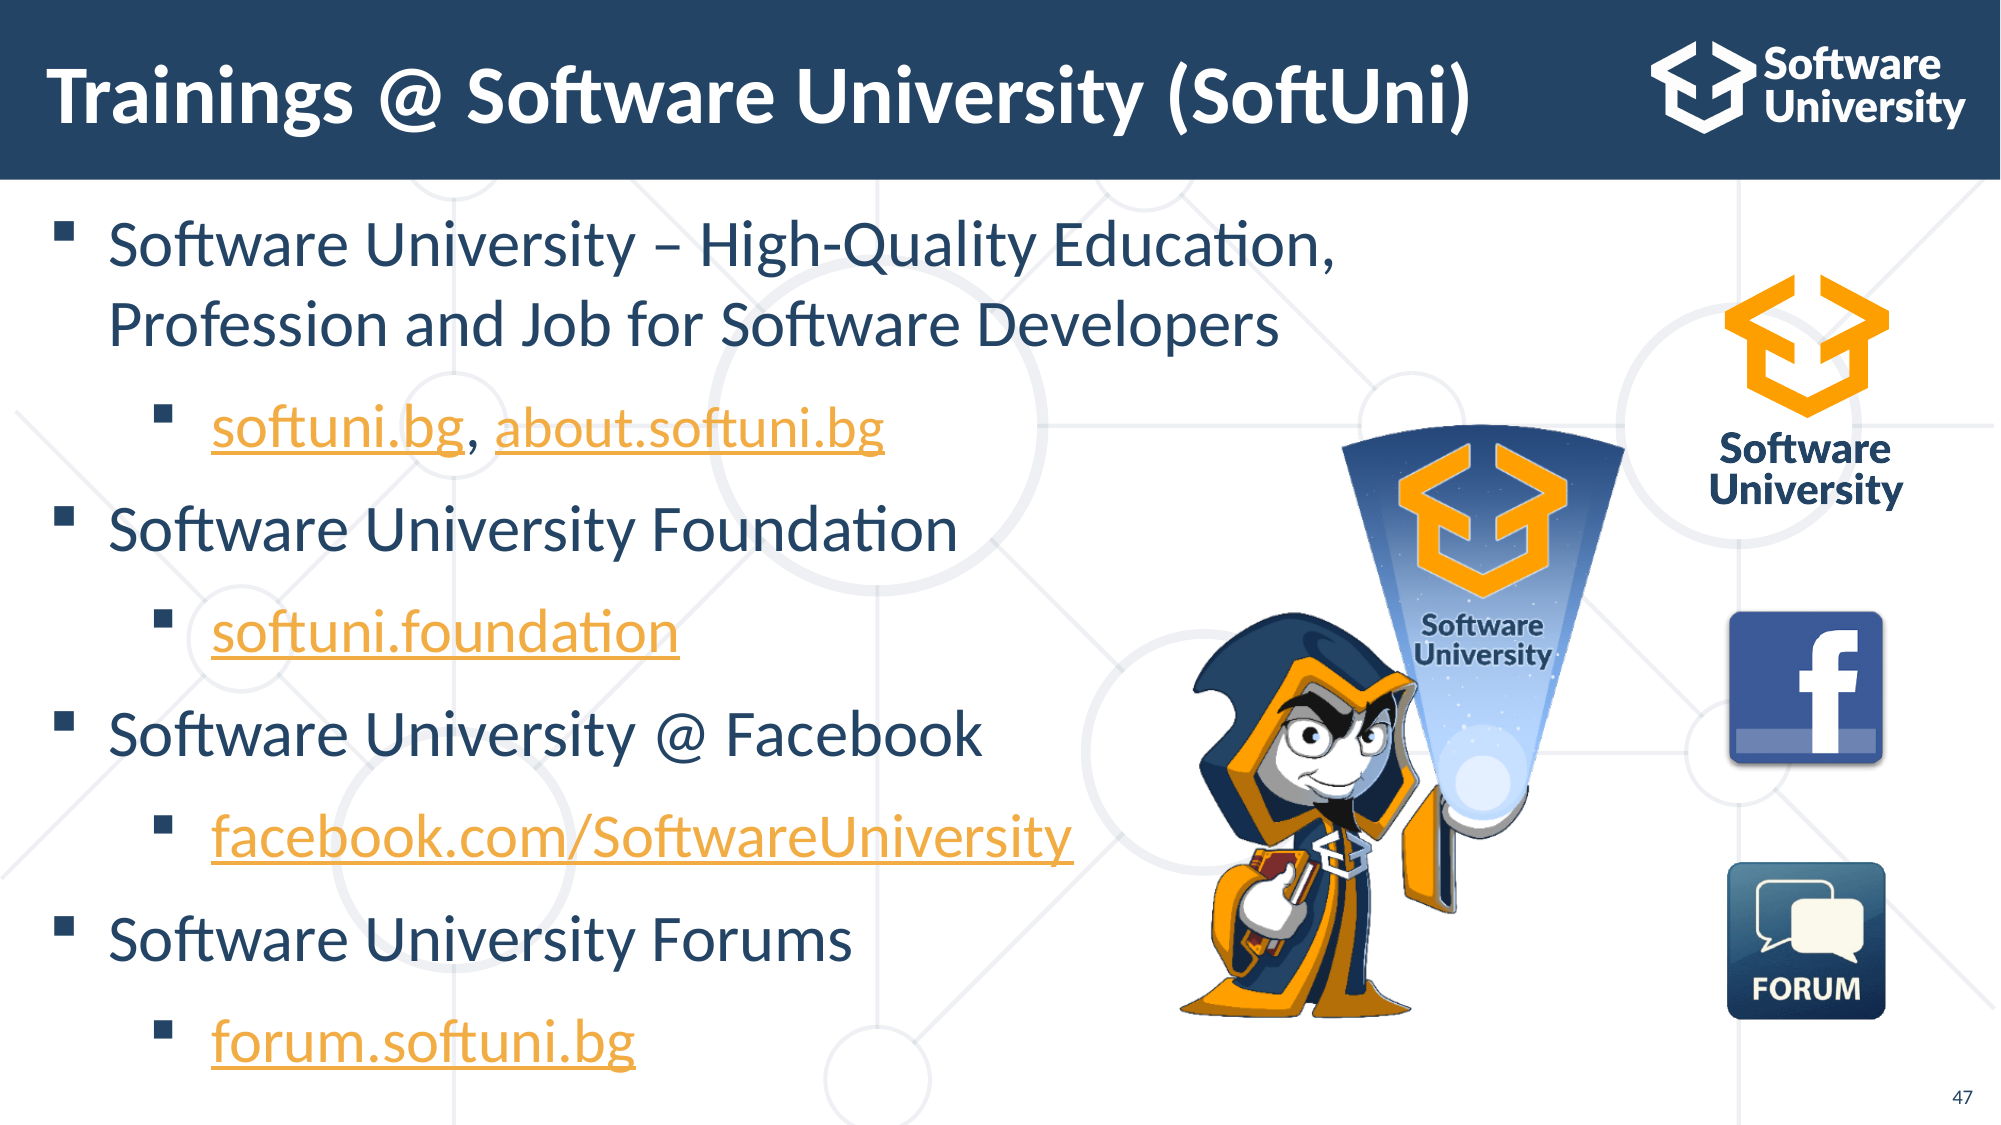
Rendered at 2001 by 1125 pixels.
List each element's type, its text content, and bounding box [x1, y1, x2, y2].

picture [1708, 274, 1904, 517]
picture [1726, 861, 1886, 1020]
text_box 47 [1927, 1067, 1989, 1117]
title Trainings @ Software University (SoftUni) [28, 17, 1627, 163]
picture [1458, 423, 1627, 1020]
picture [1651, 41, 1966, 134]
list Software University – High-Quality Education, Profession and Job for Software Developers softuni.bg, about.softuni.bg Software University Foundation softuni.foundation Software University @ Facebook facebook.com/SoftwareUniversity Software University Forums forum.softuni.bg [31, 193, 1458, 1094]
picture [1723, 605, 1889, 773]
